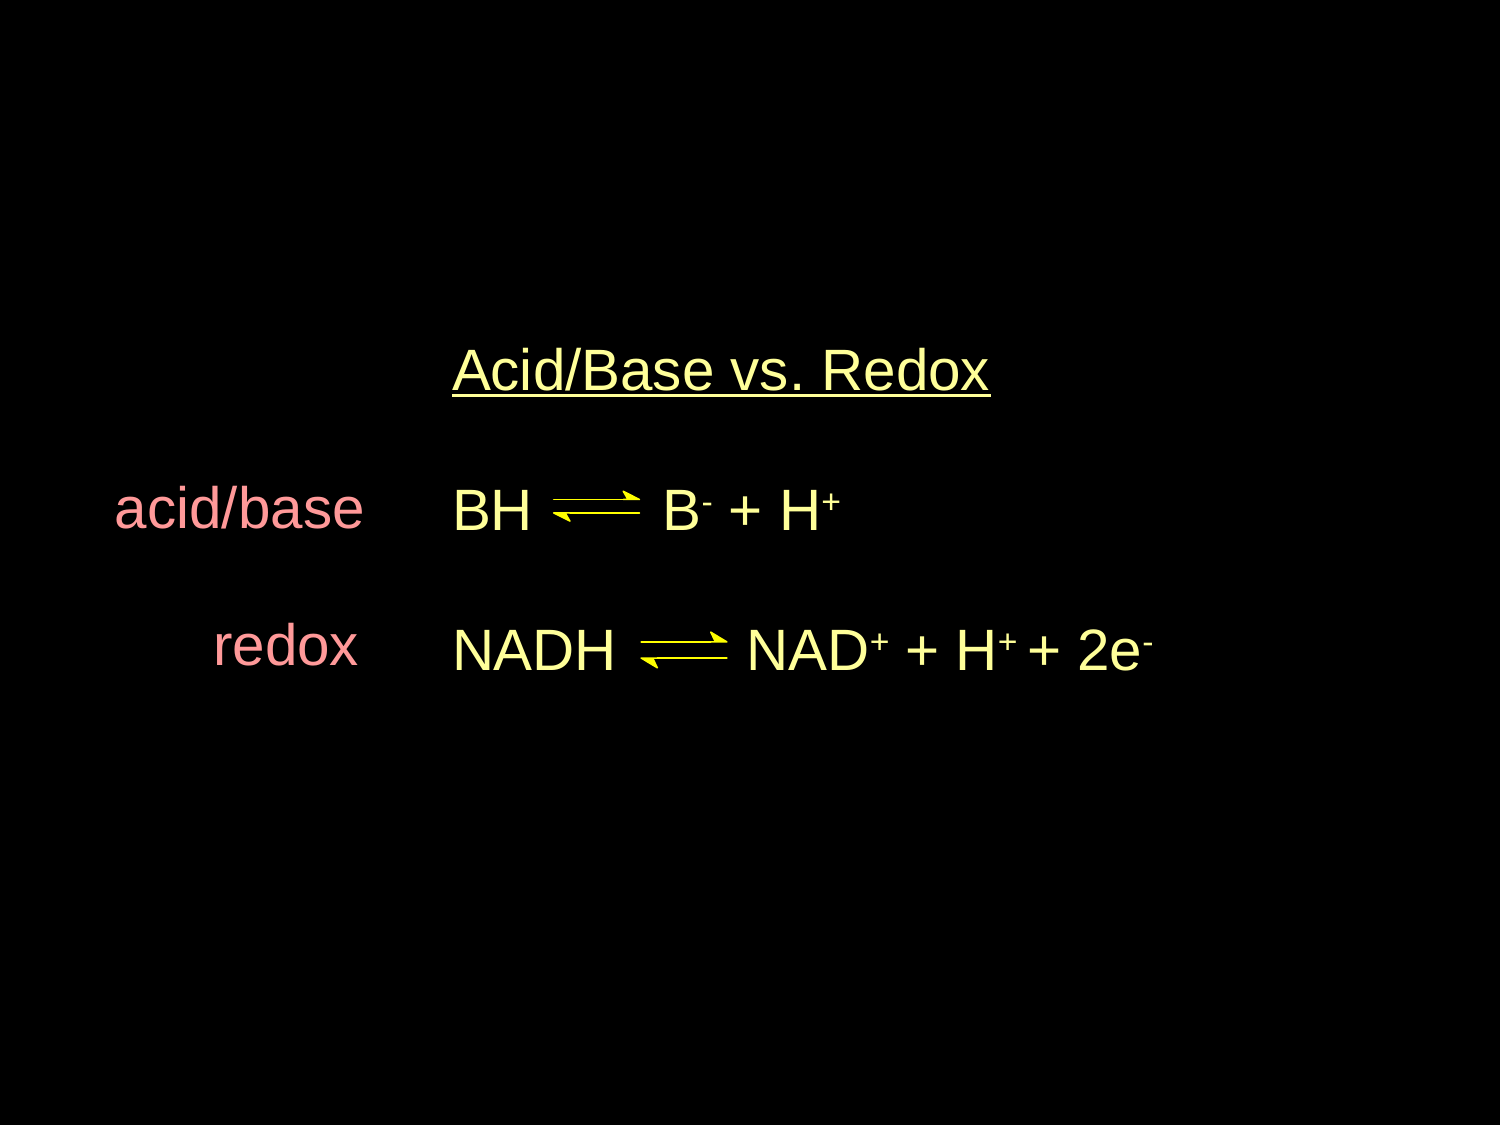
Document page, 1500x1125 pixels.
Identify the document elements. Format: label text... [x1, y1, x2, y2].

text_box redox [198, 600, 375, 685]
text_box Acid/Base vs. Redox BH B- + H+ NADH NAD+ + H+ + 2e- [437, 324, 1400, 690]
picture [624, 612, 744, 688]
picture [537, 474, 656, 538]
text_box acid/base [100, 462, 381, 548]
